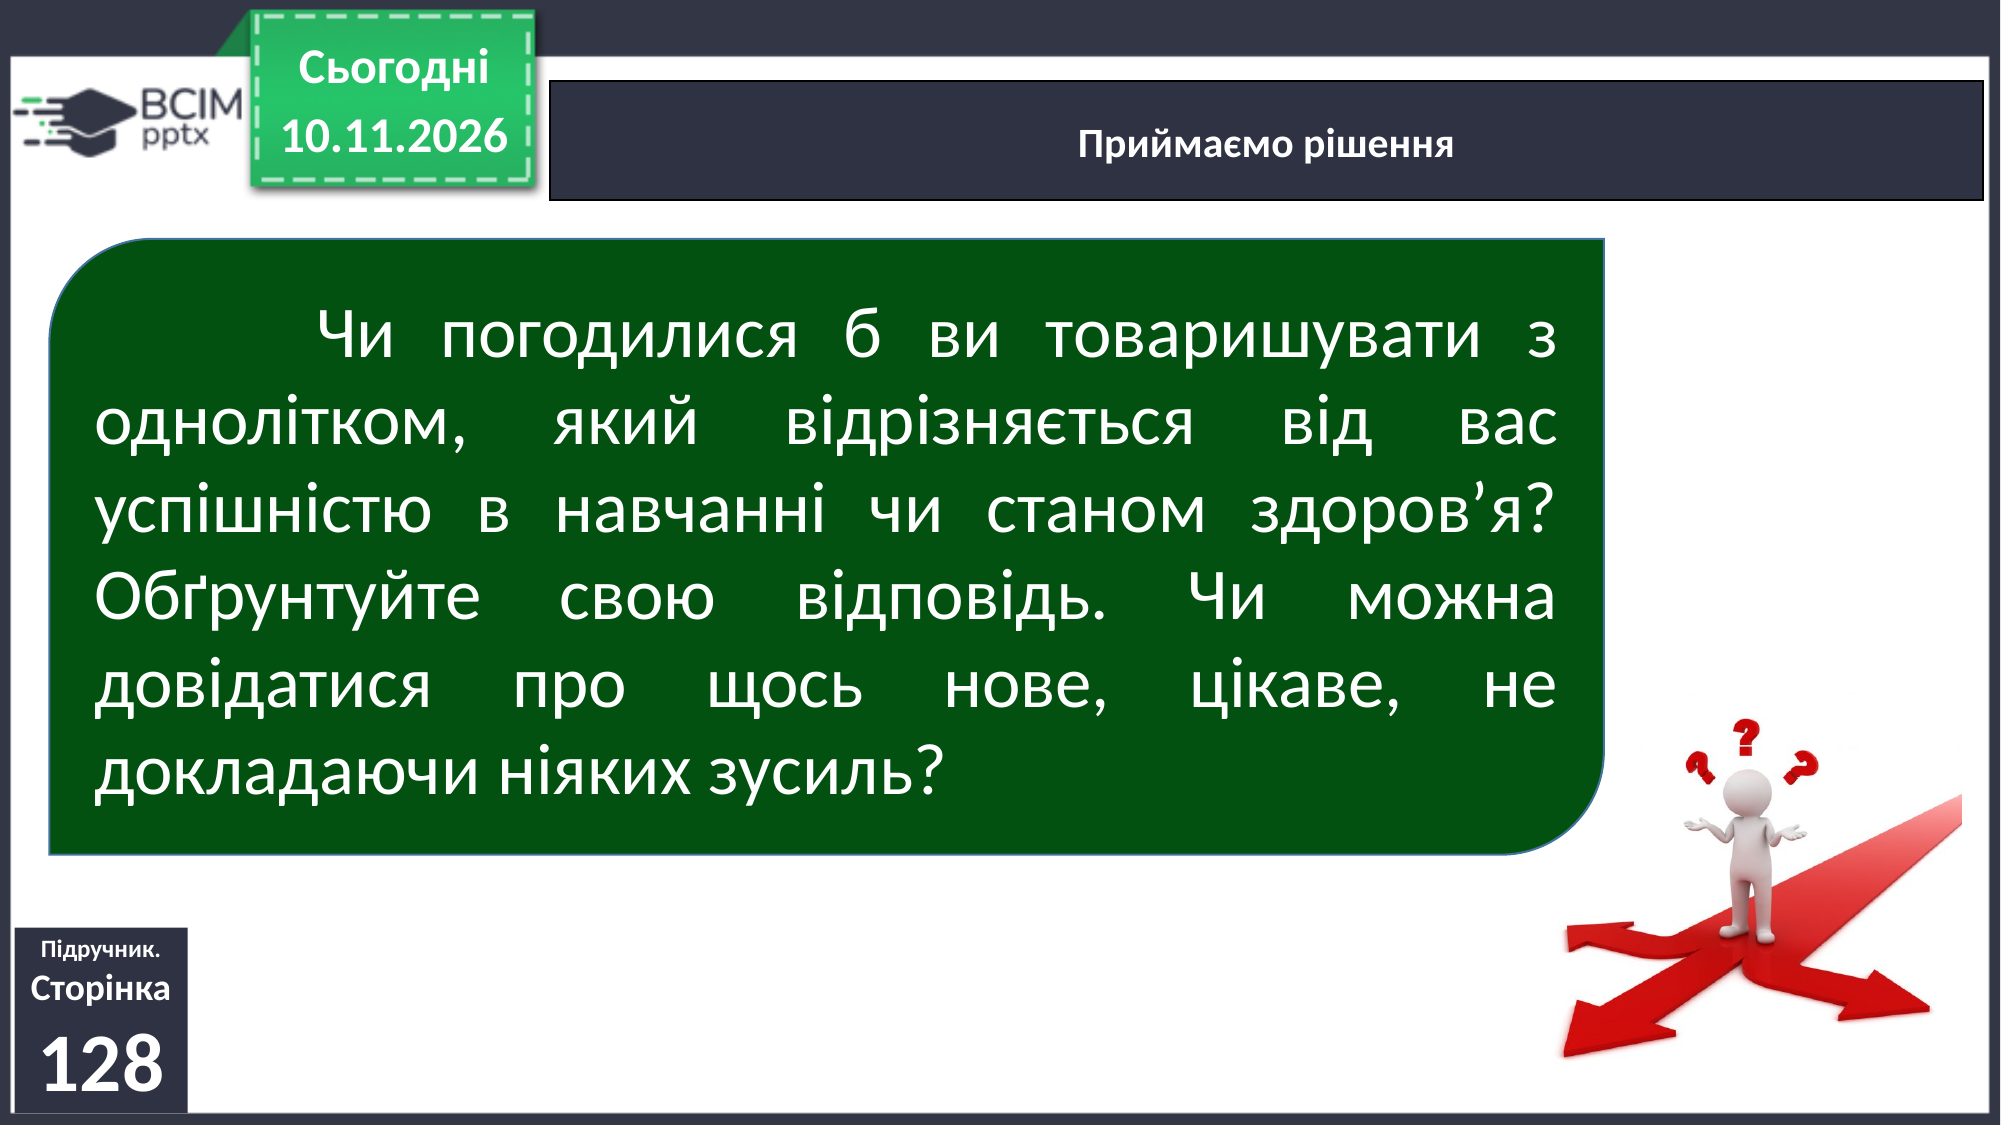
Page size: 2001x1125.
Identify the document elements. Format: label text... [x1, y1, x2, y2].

picture [0, 0, 2001, 1125]
text_box Приймаємо рішення [549, 80, 1984, 201]
text_box 11.05.2022 [263, 101, 524, 164]
text_box Сьогодні [284, 26, 535, 101]
text_box Чи погодилися б ви товаришувати з однолітком, який відрізняється від вас успішністю в навчанні чи станом здоров’я? Обґрунтуйте свою відповідь. Чи можна довідатися про щось нове, цікаве, не докладаючи ніяких зусиль? [48, 237, 1605, 856]
text_box Підручник. Сторінка 128 [14, 927, 189, 1114]
